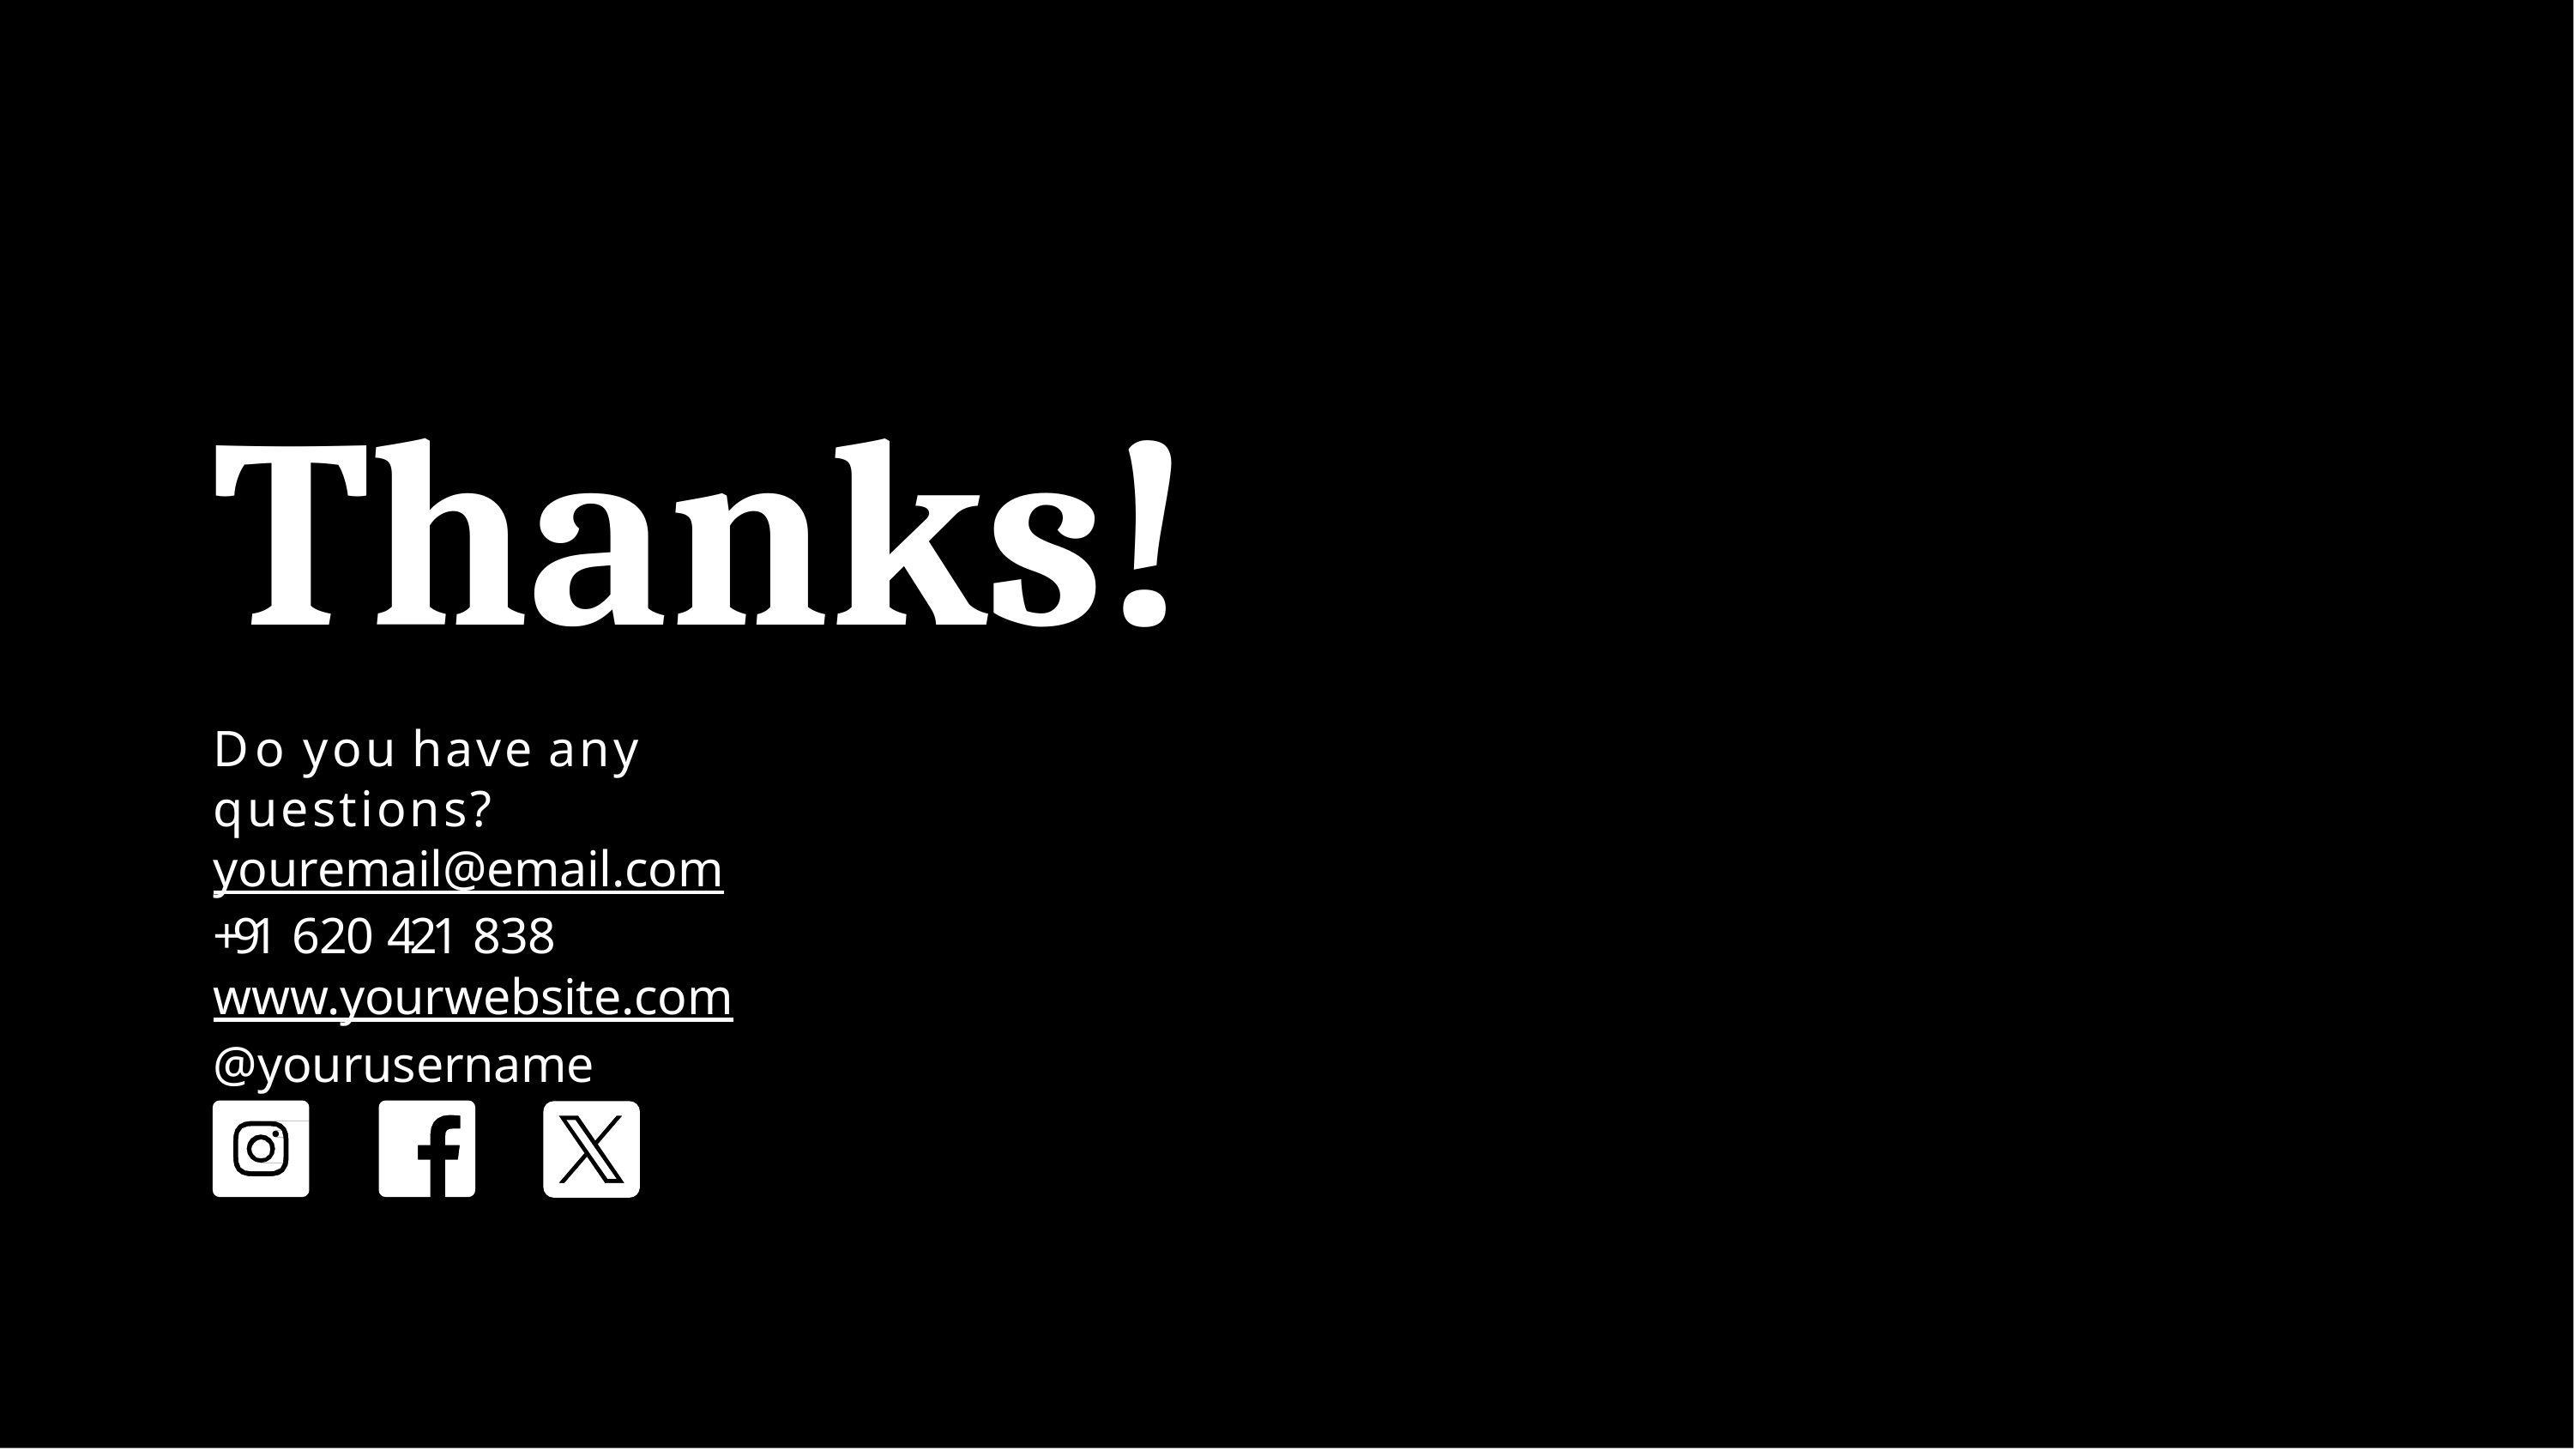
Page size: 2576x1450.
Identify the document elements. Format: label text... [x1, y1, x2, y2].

text_box Do you have any questions? youremail@email.com +91 620 421 838 www.yourwebsite.com @yourusername [211, 716, 903, 1092]
title Thanks! [211, 356, 1215, 680]
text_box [212, 1100, 310, 1198]
text_box [378, 1100, 476, 1198]
text_box [543, 1101, 640, 1198]
text_box [0, 0, 2573, 1448]
